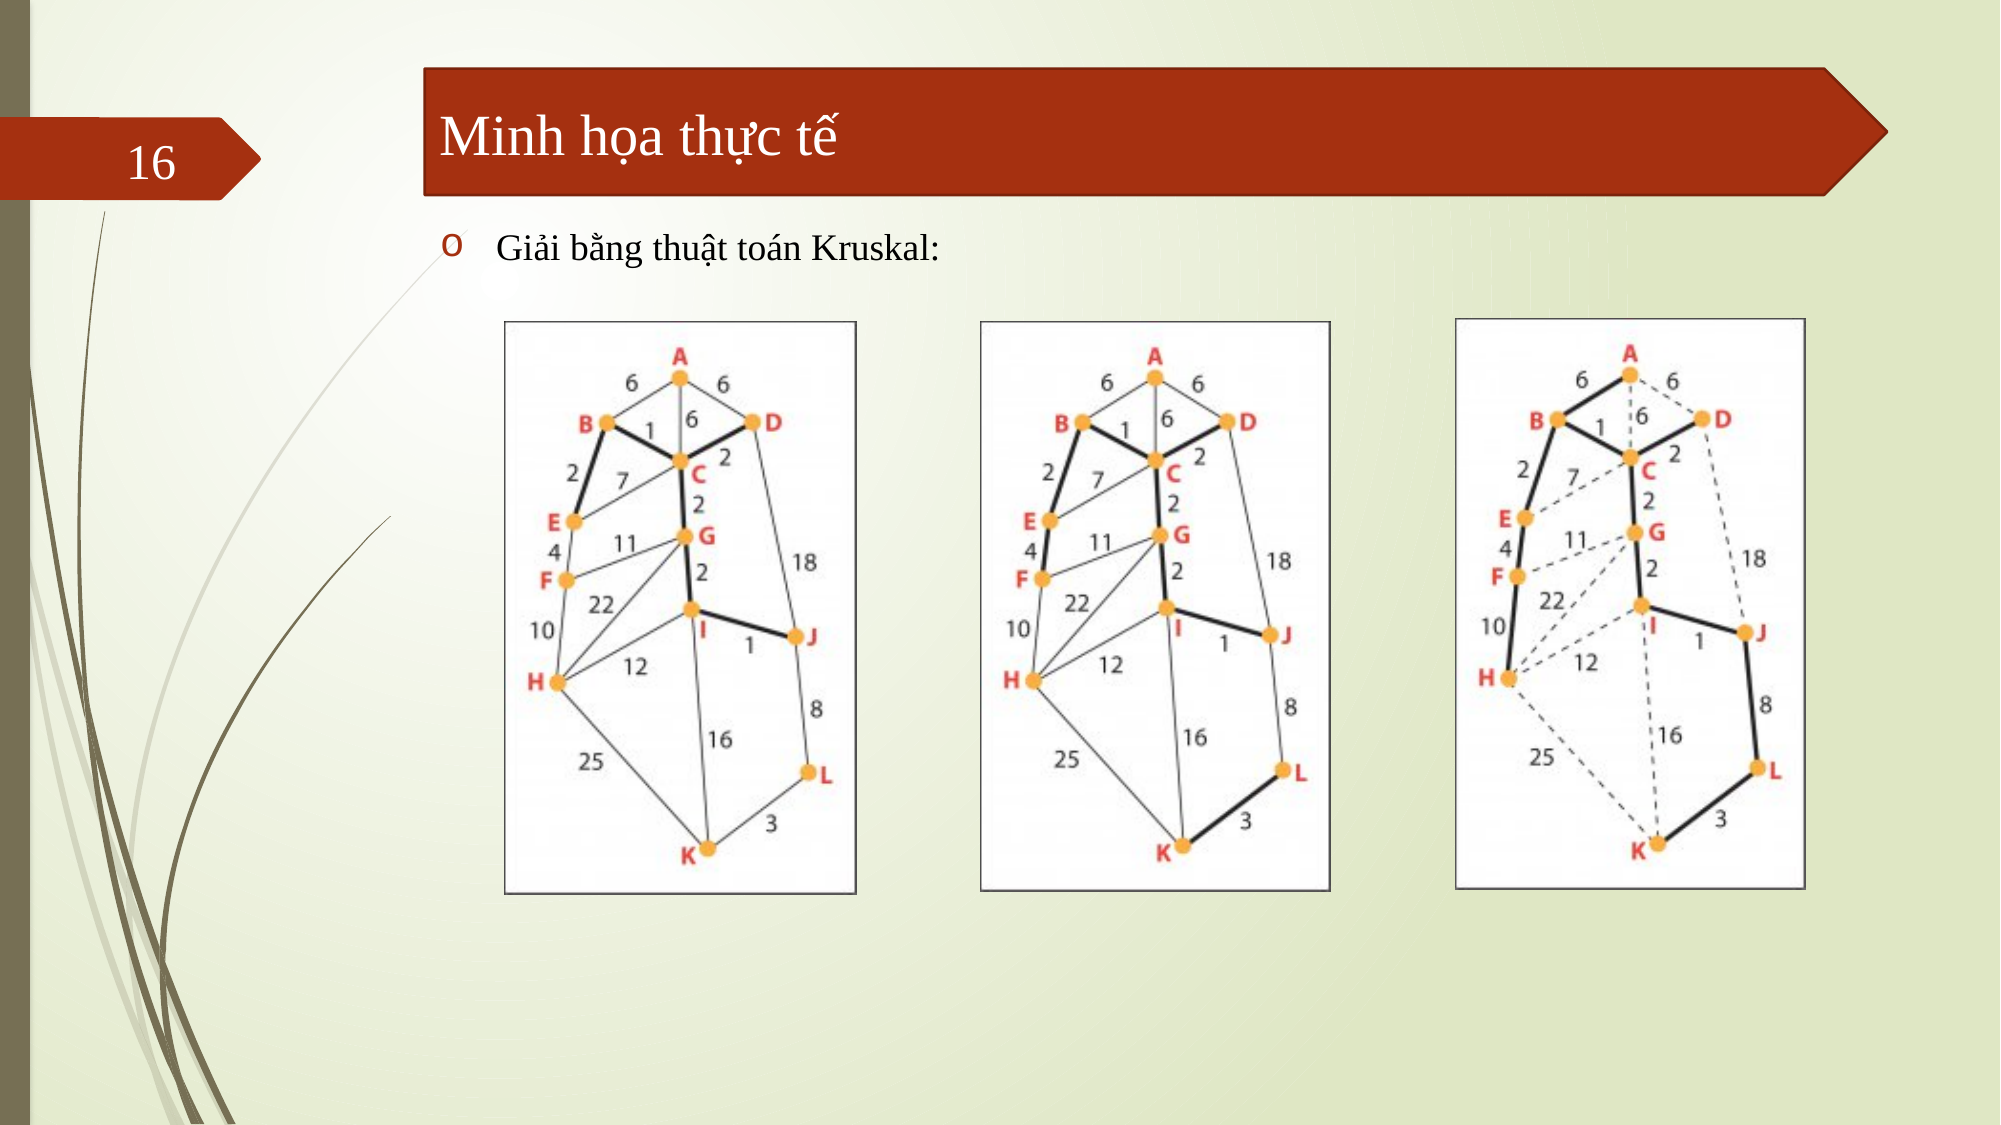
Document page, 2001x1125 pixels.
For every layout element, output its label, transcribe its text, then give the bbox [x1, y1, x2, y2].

list Giải bằng thuật toán Kruskal: [424, 215, 1888, 919]
text_box Minh họa thực tế [423, 67, 1889, 197]
slide_number 16 [87, 129, 216, 190]
picture [504, 321, 857, 895]
picture [980, 321, 1332, 893]
picture [1455, 318, 1806, 890]
